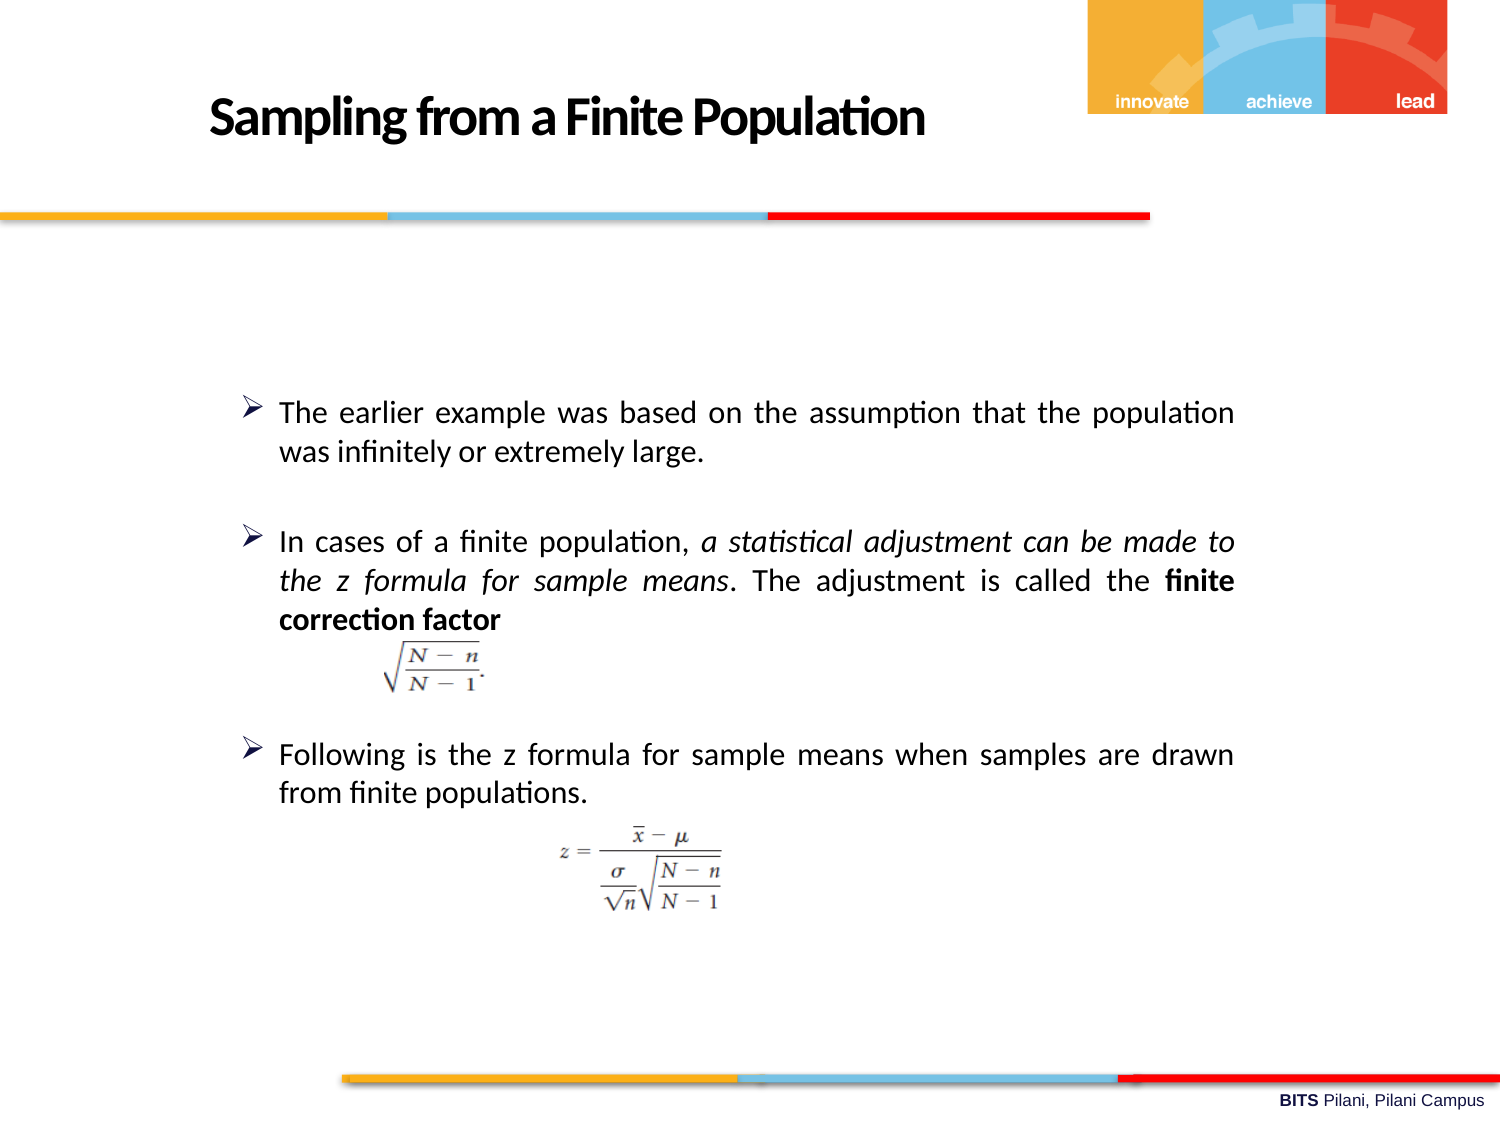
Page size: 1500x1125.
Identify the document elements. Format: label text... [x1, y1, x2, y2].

list Sampling from a Finite Population [50, 24, 1088, 213]
list The earlier example was based on the assumption that the population was infinitely or extremely large. In cases of a finite population, a statistical adjustment can be made to the z formula for sample means. The adjustment is called the finite correction factor Following is the z formula for sample means when samples are drawn from finite populations. [225, 383, 1251, 822]
picture [384, 638, 489, 700]
picture [545, 816, 751, 920]
picture [1087, 0, 1448, 114]
